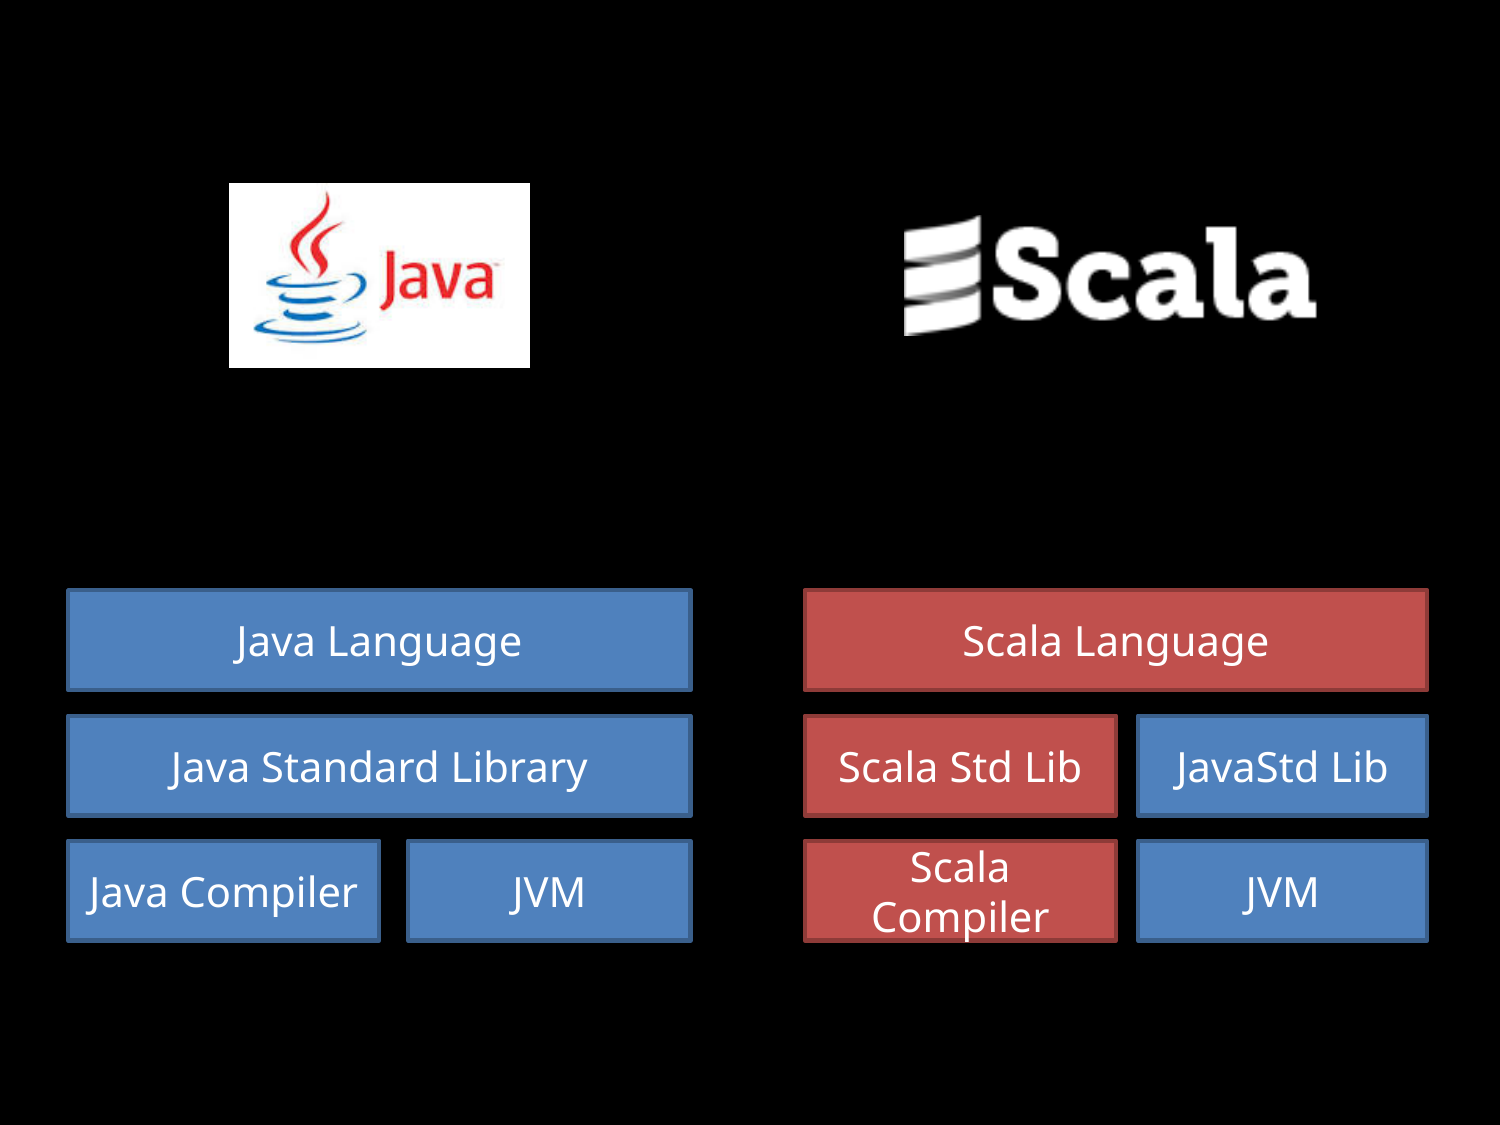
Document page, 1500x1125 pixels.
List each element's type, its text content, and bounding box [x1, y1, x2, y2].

text_box JavaStd Lib [1136, 714, 1429, 818]
text_box Scala Compiler [803, 839, 1118, 943]
text_box Java Standard Library [66, 714, 693, 818]
text_box Scala Std Lib [803, 714, 1118, 818]
picture [904, 215, 1328, 336]
text_box JVM [1136, 839, 1429, 943]
text_box JVM [406, 839, 693, 943]
text_box Java Compiler [66, 839, 381, 943]
text_box Java Language [66, 588, 693, 692]
picture [229, 182, 530, 368]
text_box Scala Language [803, 588, 1429, 692]
